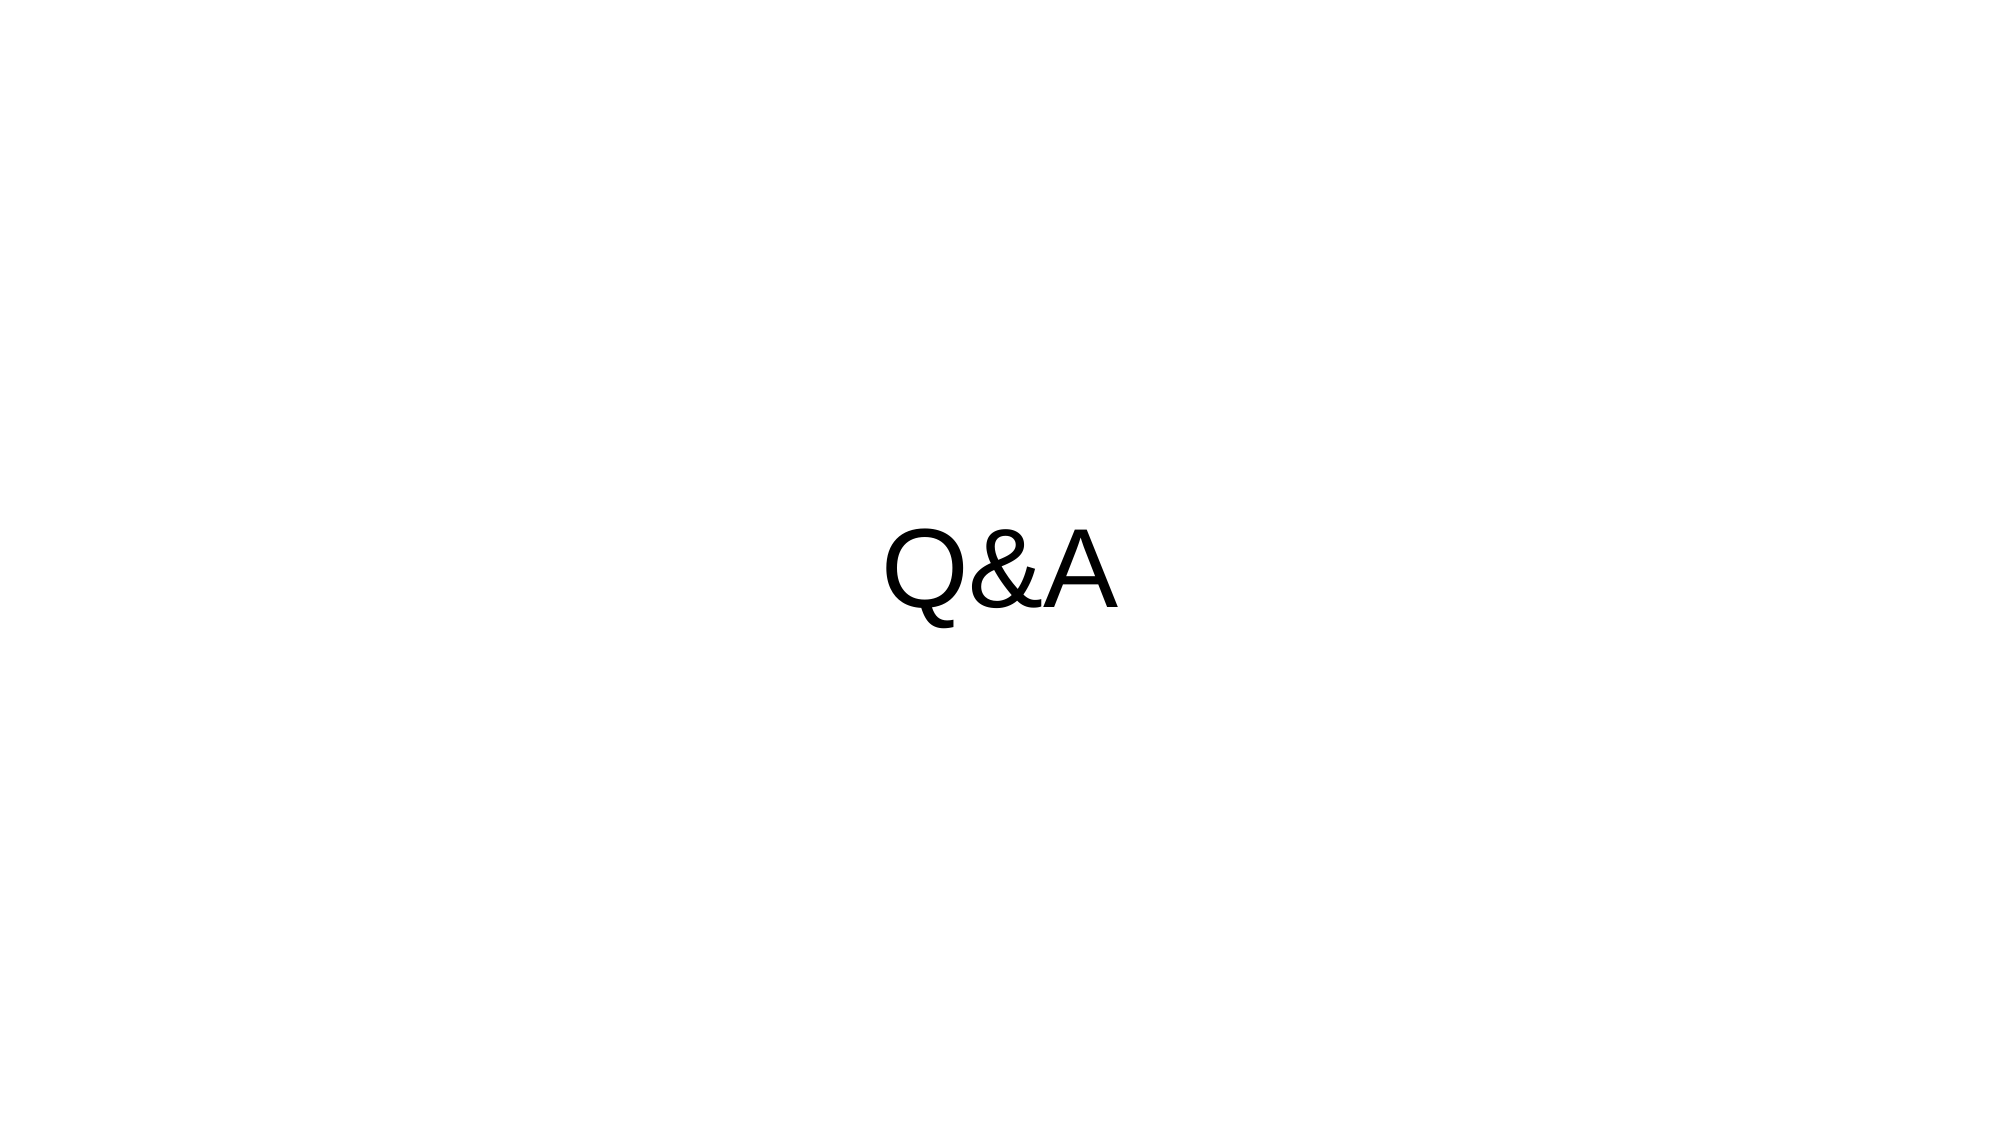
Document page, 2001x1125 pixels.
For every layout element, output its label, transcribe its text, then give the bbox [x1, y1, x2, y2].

text_box Q&A [434, 487, 1566, 638]
